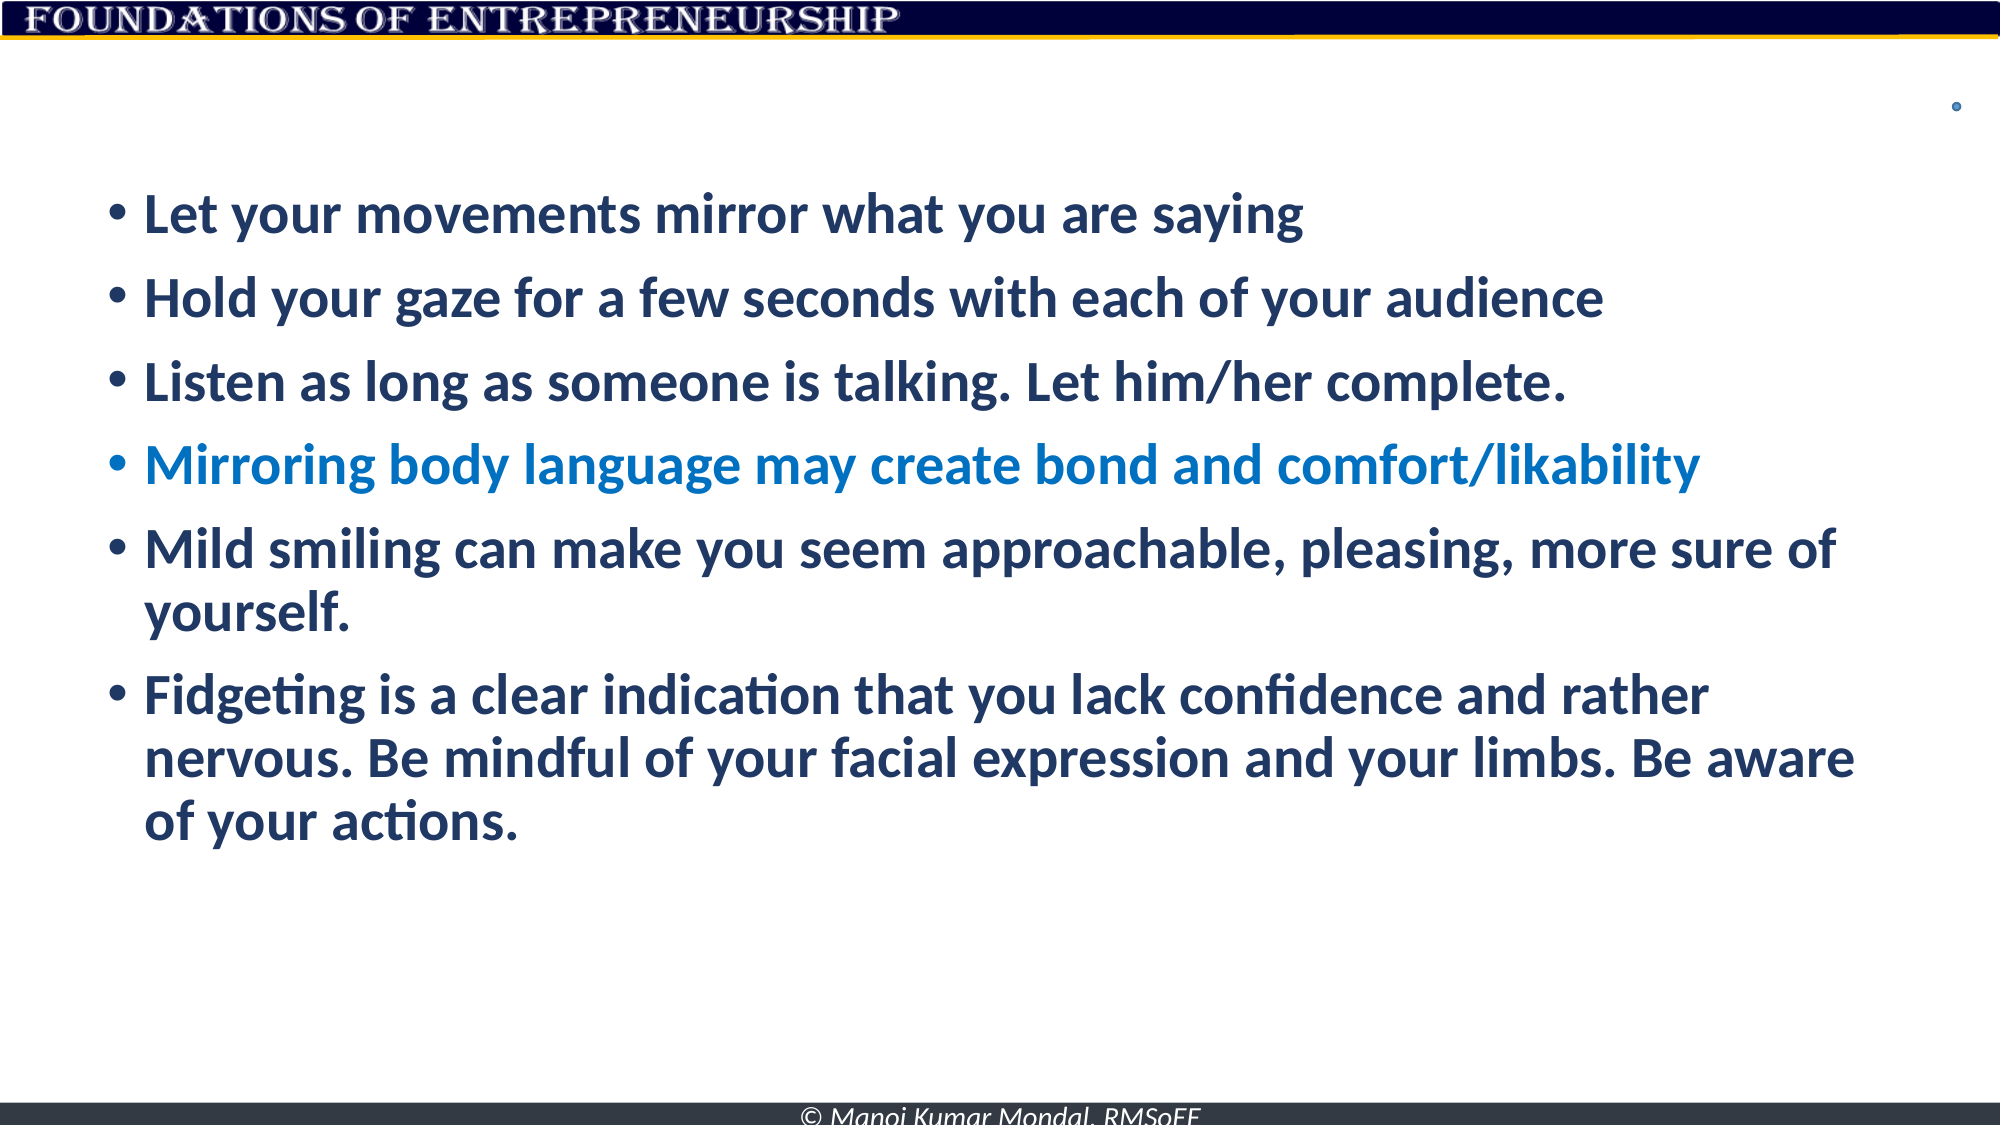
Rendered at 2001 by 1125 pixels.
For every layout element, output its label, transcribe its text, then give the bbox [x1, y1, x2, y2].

picture [0, 0, 2000, 42]
list Let your movements mirror what you are saying Hold your gaze for a few seconds with each of your audience Listen as long as someone is talking. Let him/her complete. Mirroring body language may create bond and comfort/likability Mild smiling can make you seem approachable, pleasing, more sure of yourself. Fidgeting is a clear indication that you lack confidence and rather nervous. Be mindful of your facial expression and your limbs. Be aware of your actions. [92, 175, 1908, 970]
text_box [1951, 101, 1962, 112]
